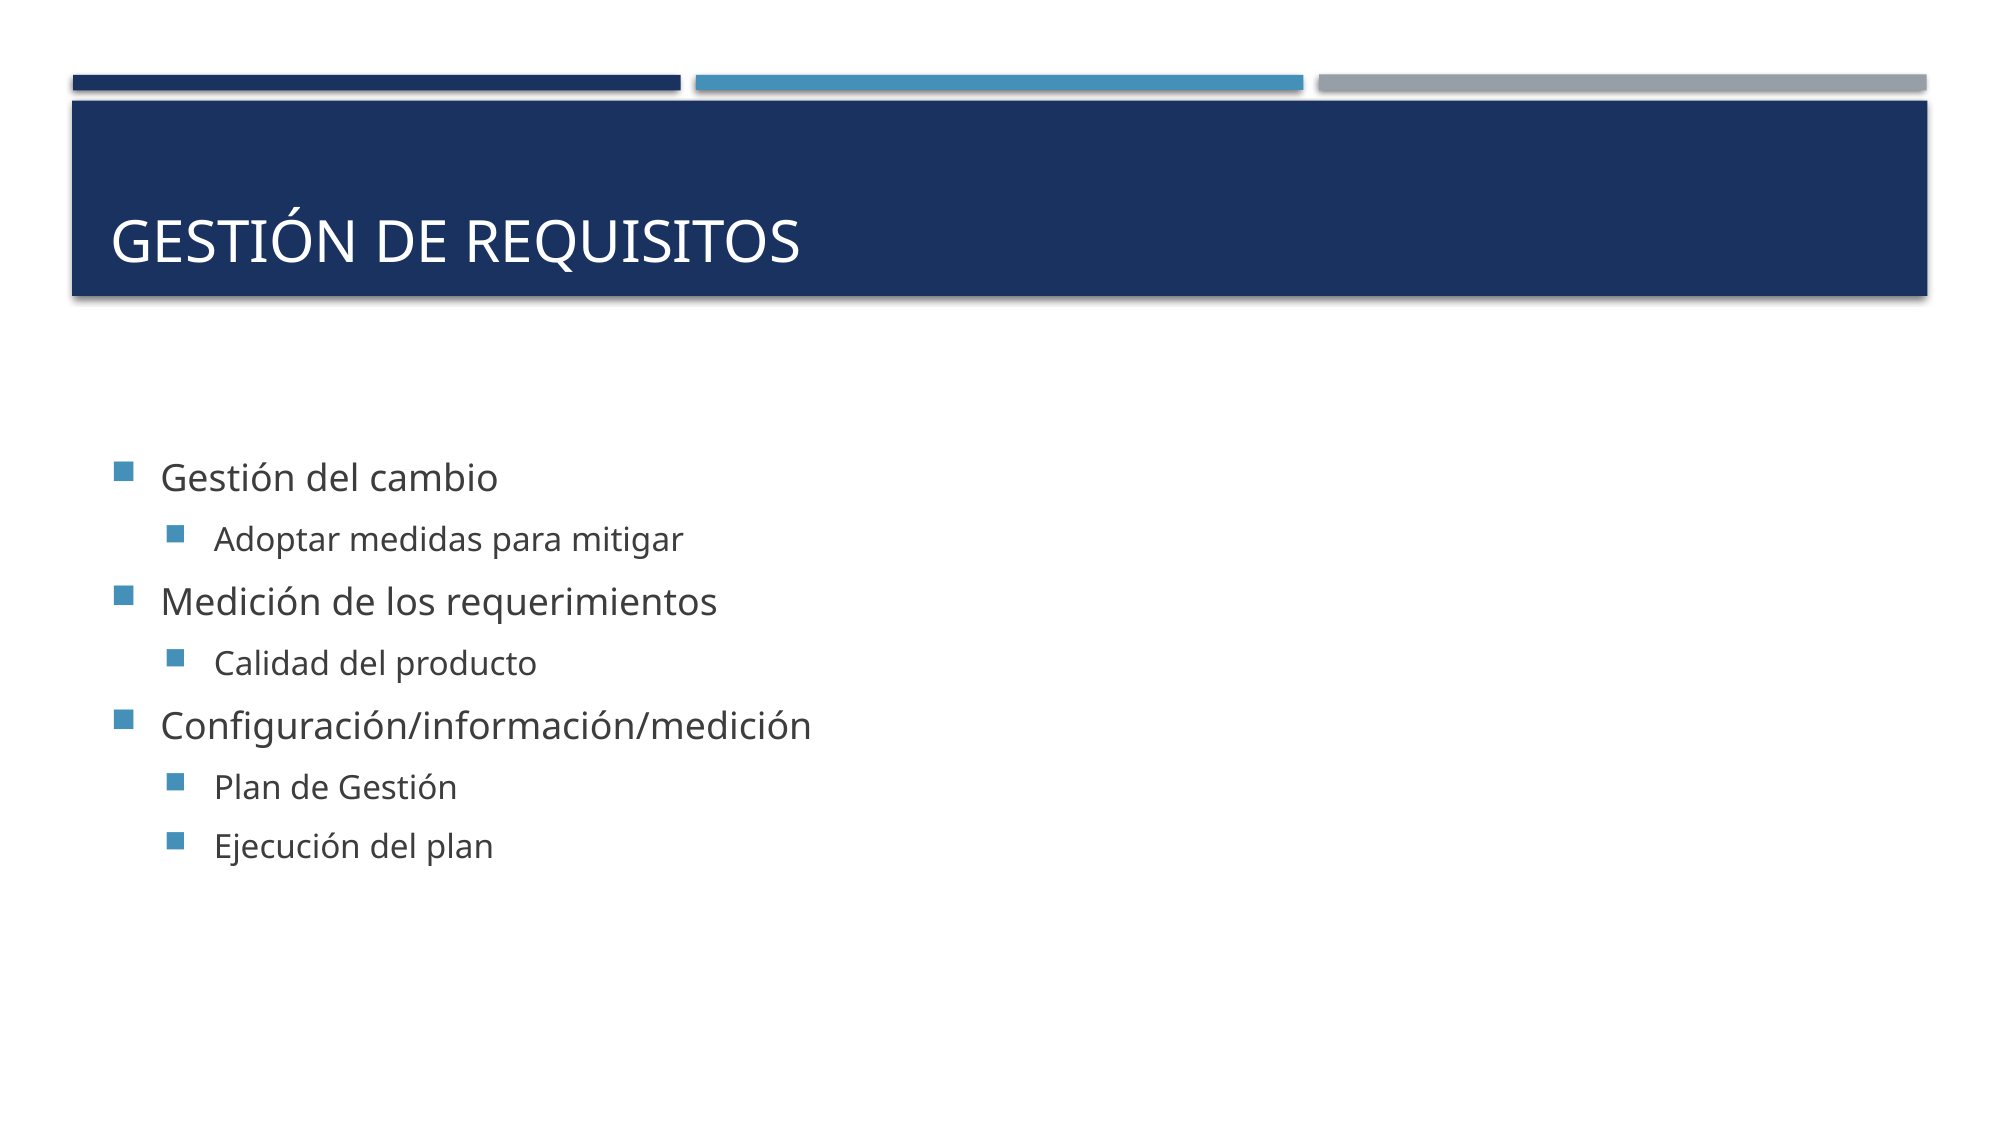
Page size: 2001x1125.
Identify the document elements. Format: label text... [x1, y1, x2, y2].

list Gestión del cambio Adoptar medidas para mitigar Medición de los requerimientos Calidad del producto Configuración/información/medición Plan de Gestión Ejecución del plan [95, 357, 1905, 962]
title Gestión de requisitos [95, 115, 1905, 282]
